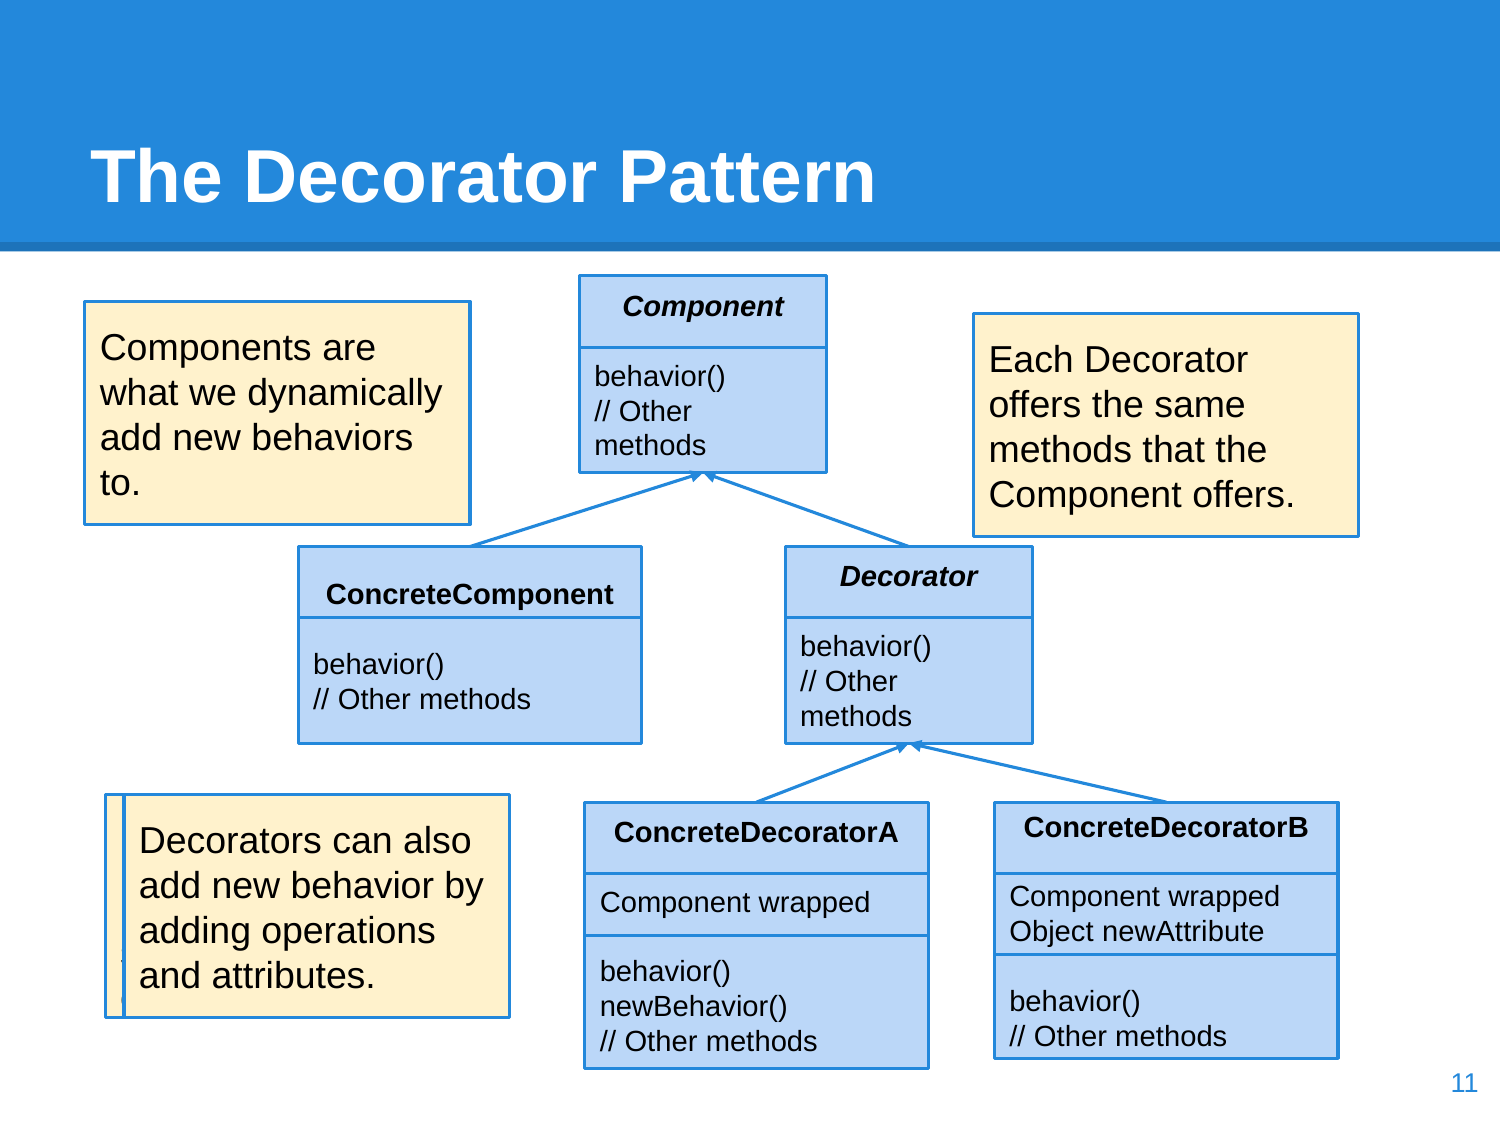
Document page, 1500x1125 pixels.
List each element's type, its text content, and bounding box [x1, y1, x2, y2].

text_box Decorators can also add new behavior by adding operations and attributes. [123, 794, 510, 1018]
text_box ConcreteDecoratorB Component wrapped Object newAttribute behavior() // Other methods [994, 880, 1338, 953]
text_box ConcreteDecoratorB Component wrapped Object newAttribute behavior() // Other methods [994, 961, 1338, 1059]
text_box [908, 742, 1167, 803]
text_box Each Decorator offers the same methods that the Component offers. [973, 313, 1359, 537]
slide_number ‹#› [1403, 1038, 1494, 1125]
text_box Component behavior() // Other methods [579, 275, 827, 346]
text_box Decorator behavior() // Other methods [785, 625, 1033, 741]
text_box Decorator behavior() // Other methods [785, 546, 1033, 616]
text_box ConcreteDecoratorA Component wrapped behavior() newBehavior() // Other methods [584, 802, 929, 873]
text_box ConcreteComponent behavior() // Other methods [298, 625, 642, 744]
text_box ConcreteDecoratorA Component wrapped behavior() newBehavior() // Other methods [584, 940, 929, 1069]
text_box Component behavior() // Other methods [579, 354, 827, 470]
text_box ConcreteDecoratorB Component wrapped Object newAttribute behavior() // Other methods [994, 802, 1338, 872]
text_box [469, 472, 700, 547]
text_box Each concrete Decorator has an instance variable to store the wrapped component. [105, 794, 123, 1018]
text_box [756, 742, 907, 803]
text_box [702, 472, 910, 547]
text_box ConcreteComponent behavior() // Other methods [298, 546, 642, 616]
title The Decorator Pattern [75, 45, 1425, 233]
text_box ConcreteDecoratorA Component wrapped behavior() newBehavior() // Other methods [584, 879, 929, 935]
text_box Components are what we dynamically add new behaviors to. [84, 301, 470, 525]
